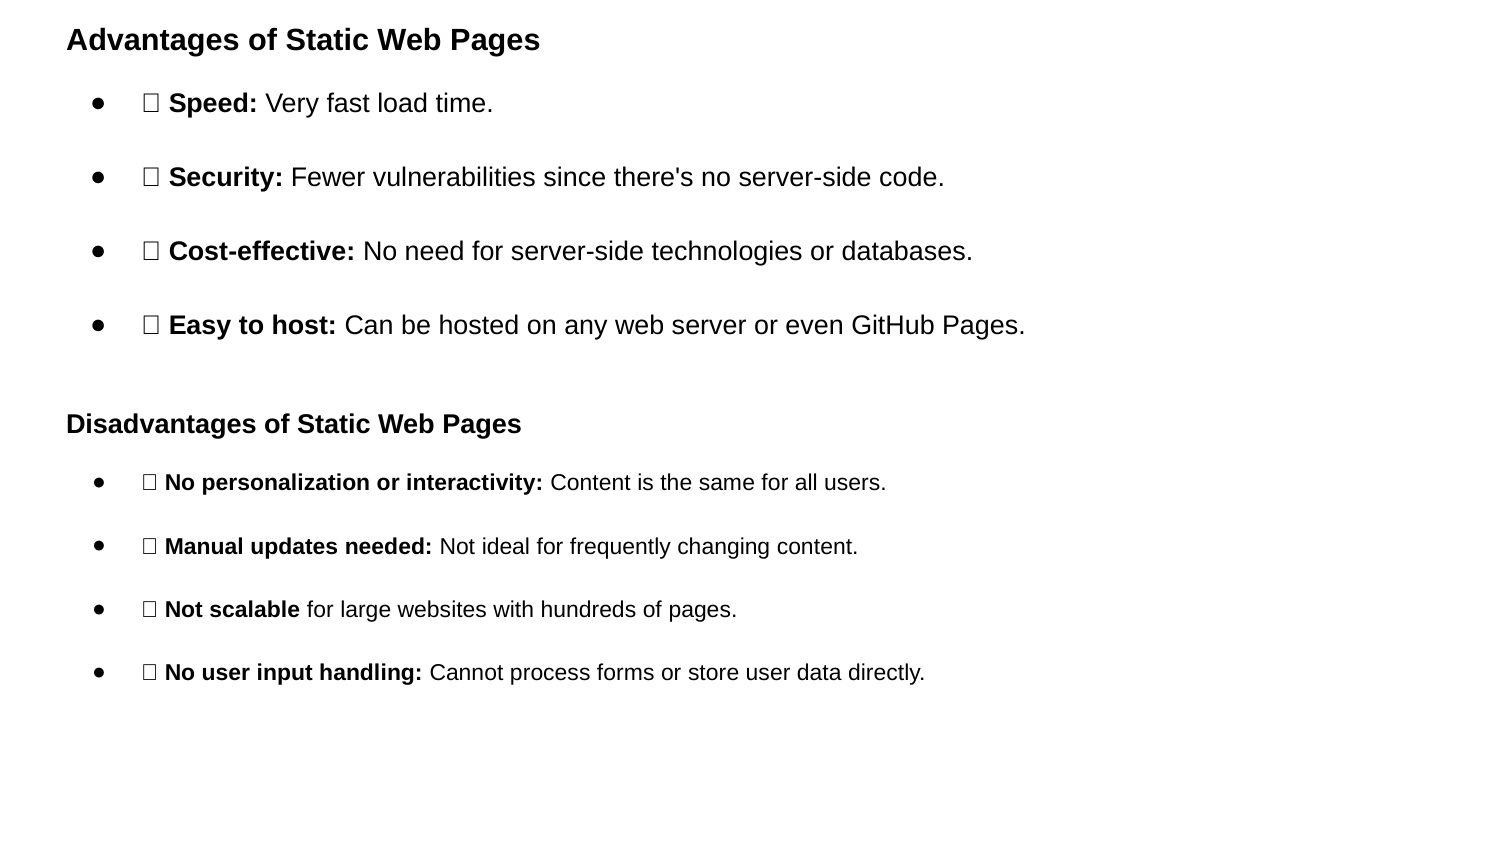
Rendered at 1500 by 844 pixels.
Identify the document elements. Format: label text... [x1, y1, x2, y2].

title Advantages of Static Web Pages ✅ Speed: Very fast load time. ✅ Security: Fewer vulnerabilities since there's no server-side code. ✅ Cost-effective: No need for server-side technologies or databases. ✅ Easy to host: Can be hosted on any web server or even GitHub Pages. [51, 204, 1449, 386]
subtitle Disadvantages of Static Web Pages ❌ No personalization or interactivity: Content is the same for all users. ❌ Manual updates needed: Not ideal for frequently changing content. ❌ Not scalable for large websites with hundreds of pages. ❌ No user input handling: Cannot process forms or store user data directly. [51, 386, 1449, 814]
